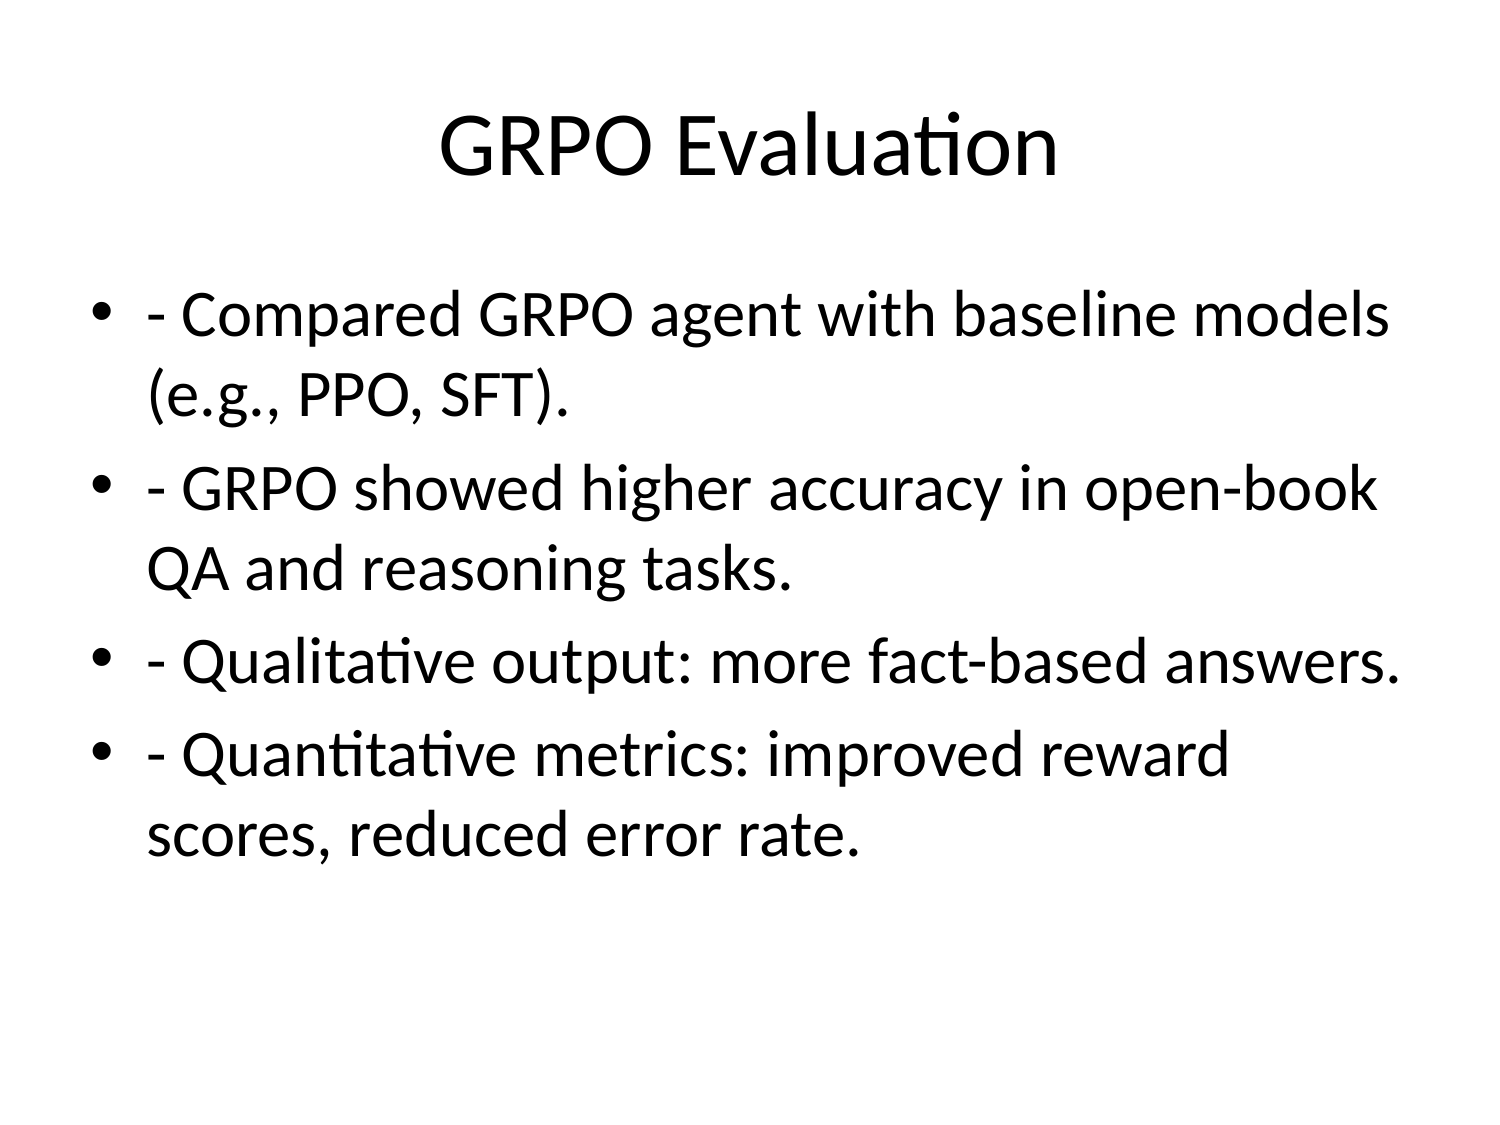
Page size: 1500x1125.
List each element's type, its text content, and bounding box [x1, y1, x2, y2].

list - Compared GRPO agent with baseline models (e.g., PPO, SFT). - GRPO showed higher accuracy in open-book QA and reasoning tasks. - Qualitative output: more fact-based answers. - Quantitative metrics: improved reward scores, reduced error rate. [75, 262, 1425, 1005]
title GRPO Evaluation [75, 45, 1425, 233]
